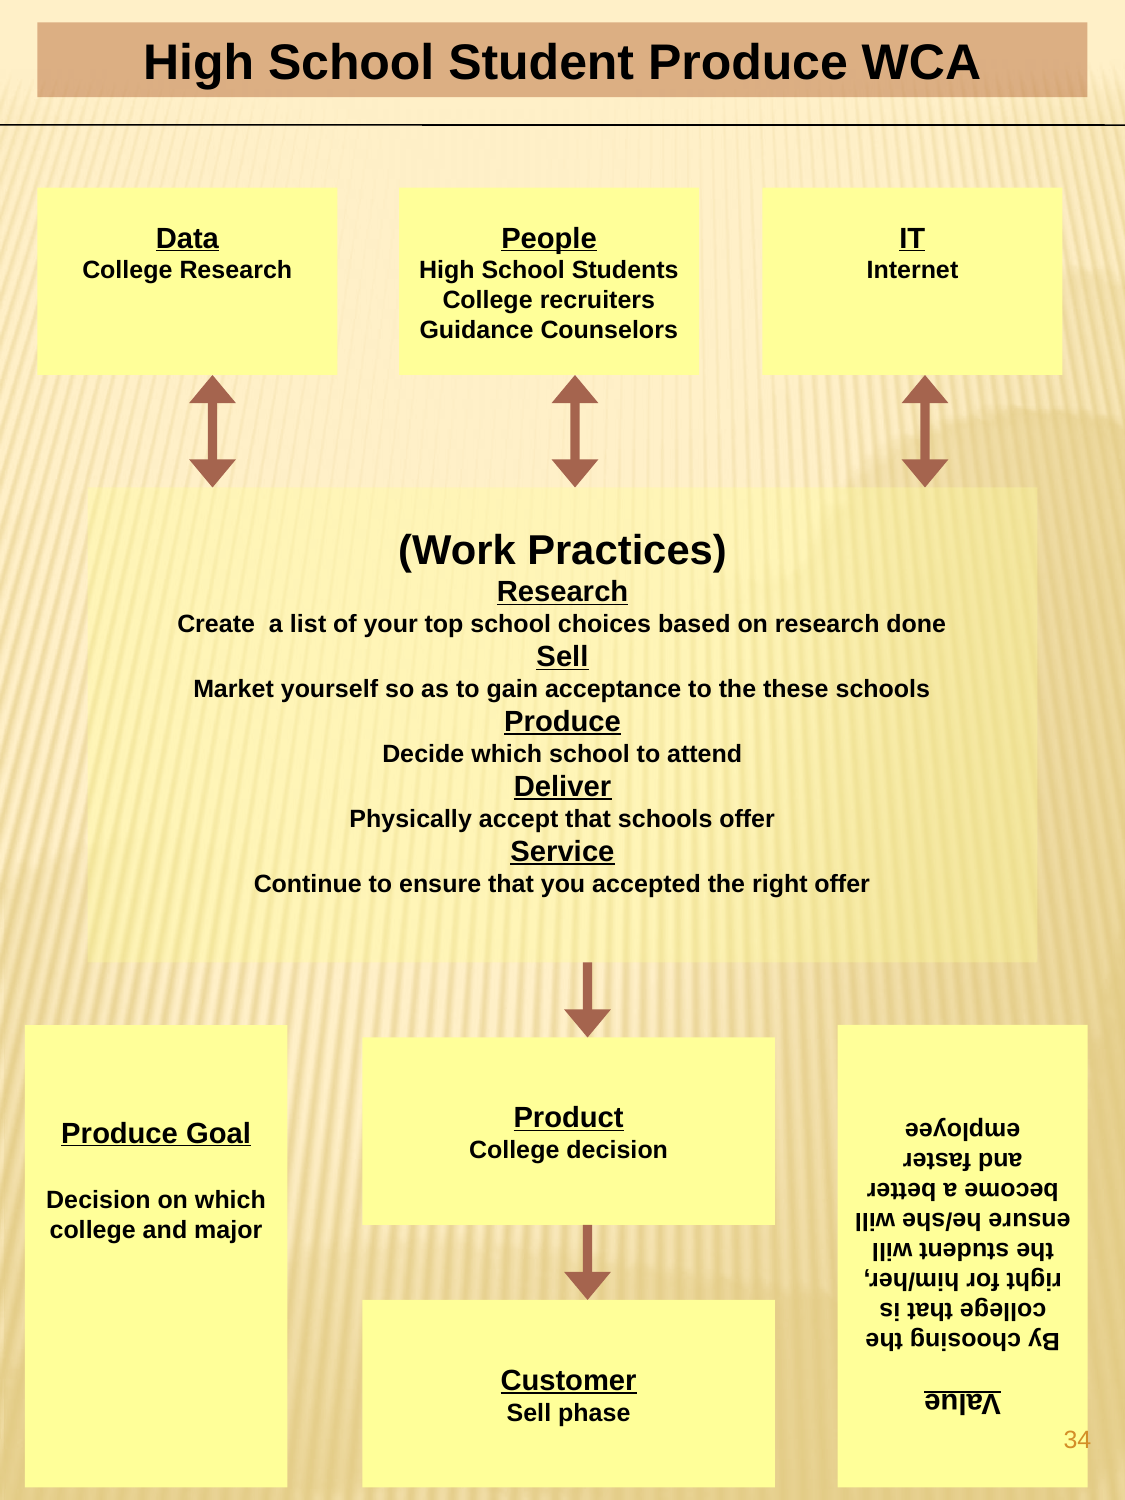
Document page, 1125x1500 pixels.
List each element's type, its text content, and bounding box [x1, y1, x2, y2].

text_box [577, 1224, 598, 1300]
text_box [577, 962, 598, 1038]
text_box [564, 375, 586, 488]
text_box Value By choosing the college that is right for him/her, the student will ensure he/she will become a better and faster employee [837, 1024, 1088, 1488]
text_box [914, 375, 936, 488]
text_box High School Student Produce WCA [37, 22, 1088, 98]
text_box Product College decision [362, 1037, 775, 1225]
text_box [202, 375, 223, 488]
text_box Customer Sell phase [362, 1299, 775, 1488]
slide_number 34 [1012, 1416, 1107, 1471]
text_box IT Internet [762, 187, 1063, 375]
text_box People High School Students College recruiters Guidance Counselors [399, 187, 700, 375]
text_box (Work Practices) Research Create a list of your top school choices based on research done Sell Market yourself so as to gain acceptance to the these schools Produce Decide which school to attend Deliver Physically accept that schools offer Service Continue to ensure that you accepted the right offer [87, 487, 1038, 963]
text_box Produce Goal Decision on which college and major [24, 1025, 288, 1488]
text_box Data College Research [37, 187, 338, 375]
